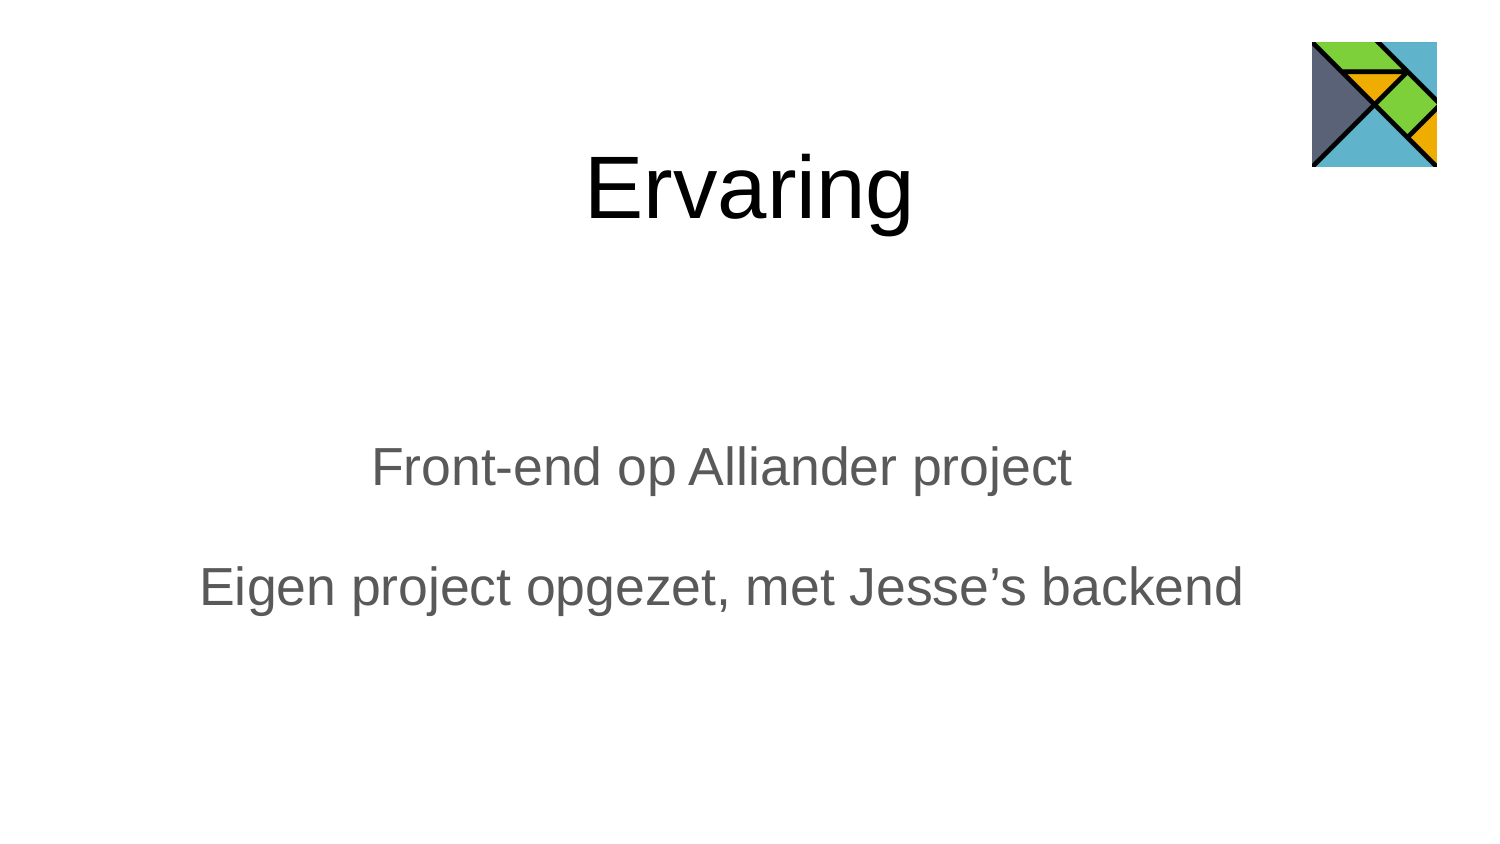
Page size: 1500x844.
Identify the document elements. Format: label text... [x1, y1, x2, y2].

picture [1311, 42, 1437, 168]
subtitle Front-end op Alliander project Eigen project opgezet, met Jesse’s backend [23, 421, 1421, 633]
title Ervaring [51, 122, 1449, 253]
